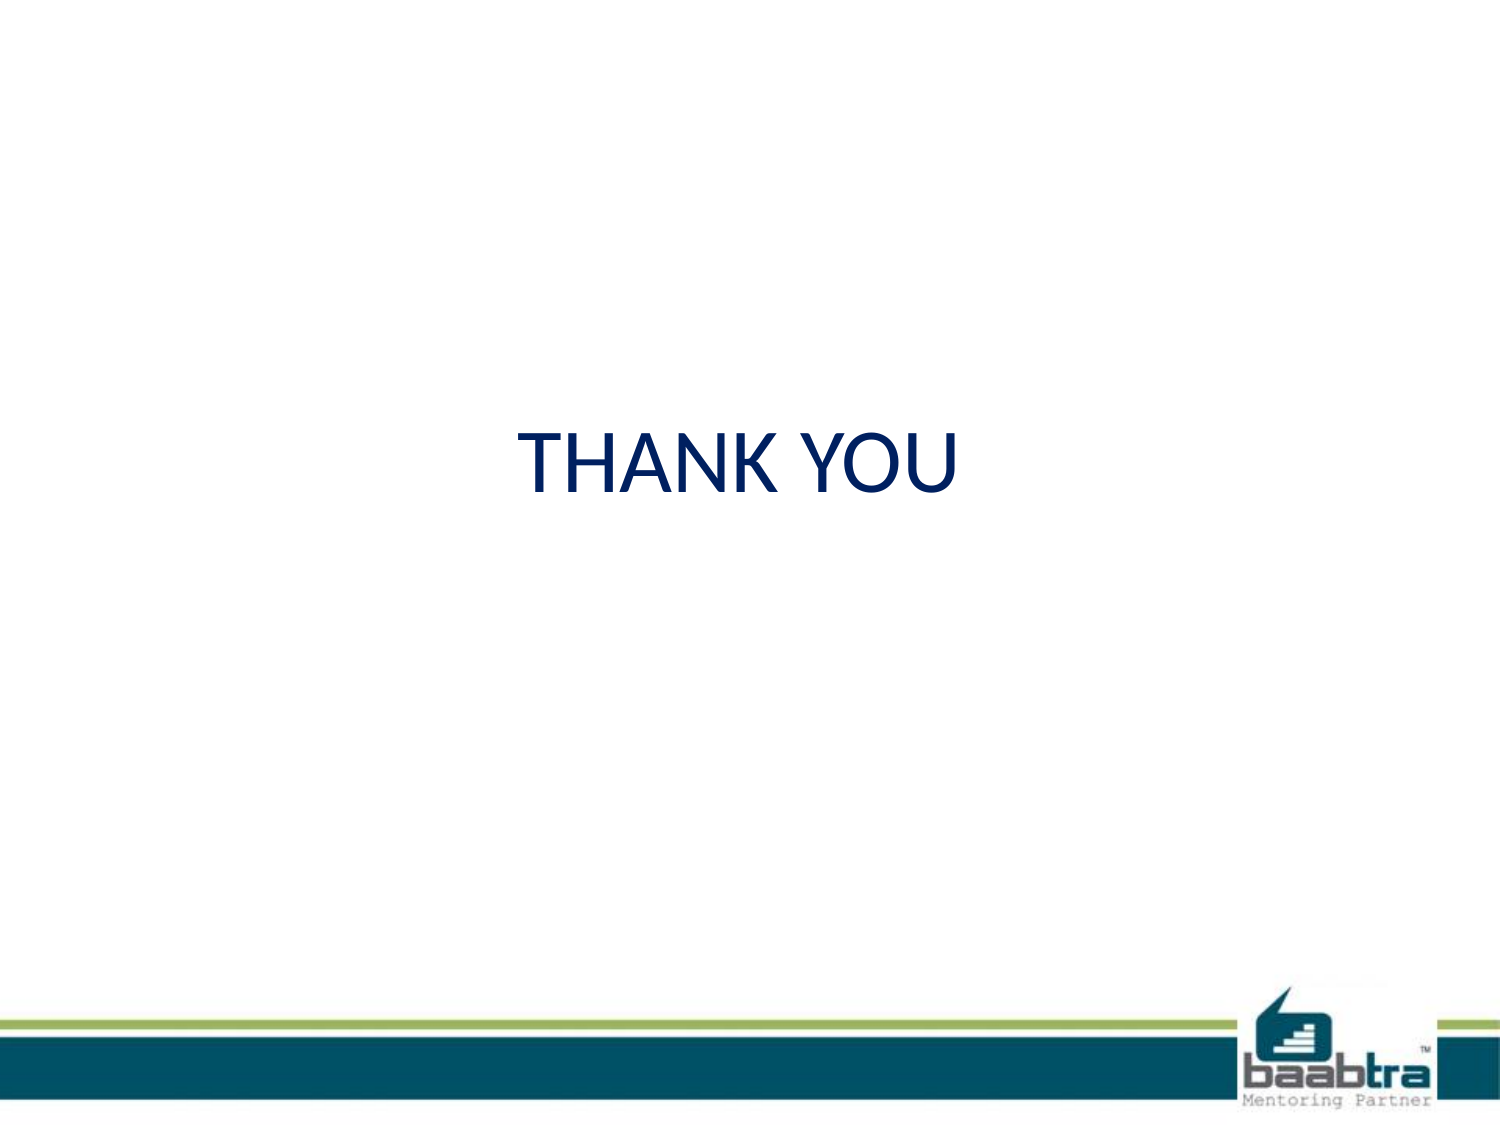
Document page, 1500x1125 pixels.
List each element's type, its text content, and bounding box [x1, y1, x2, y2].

title THANK YOU [64, 361, 1415, 550]
picture [0, 0, 1500, 1125]
